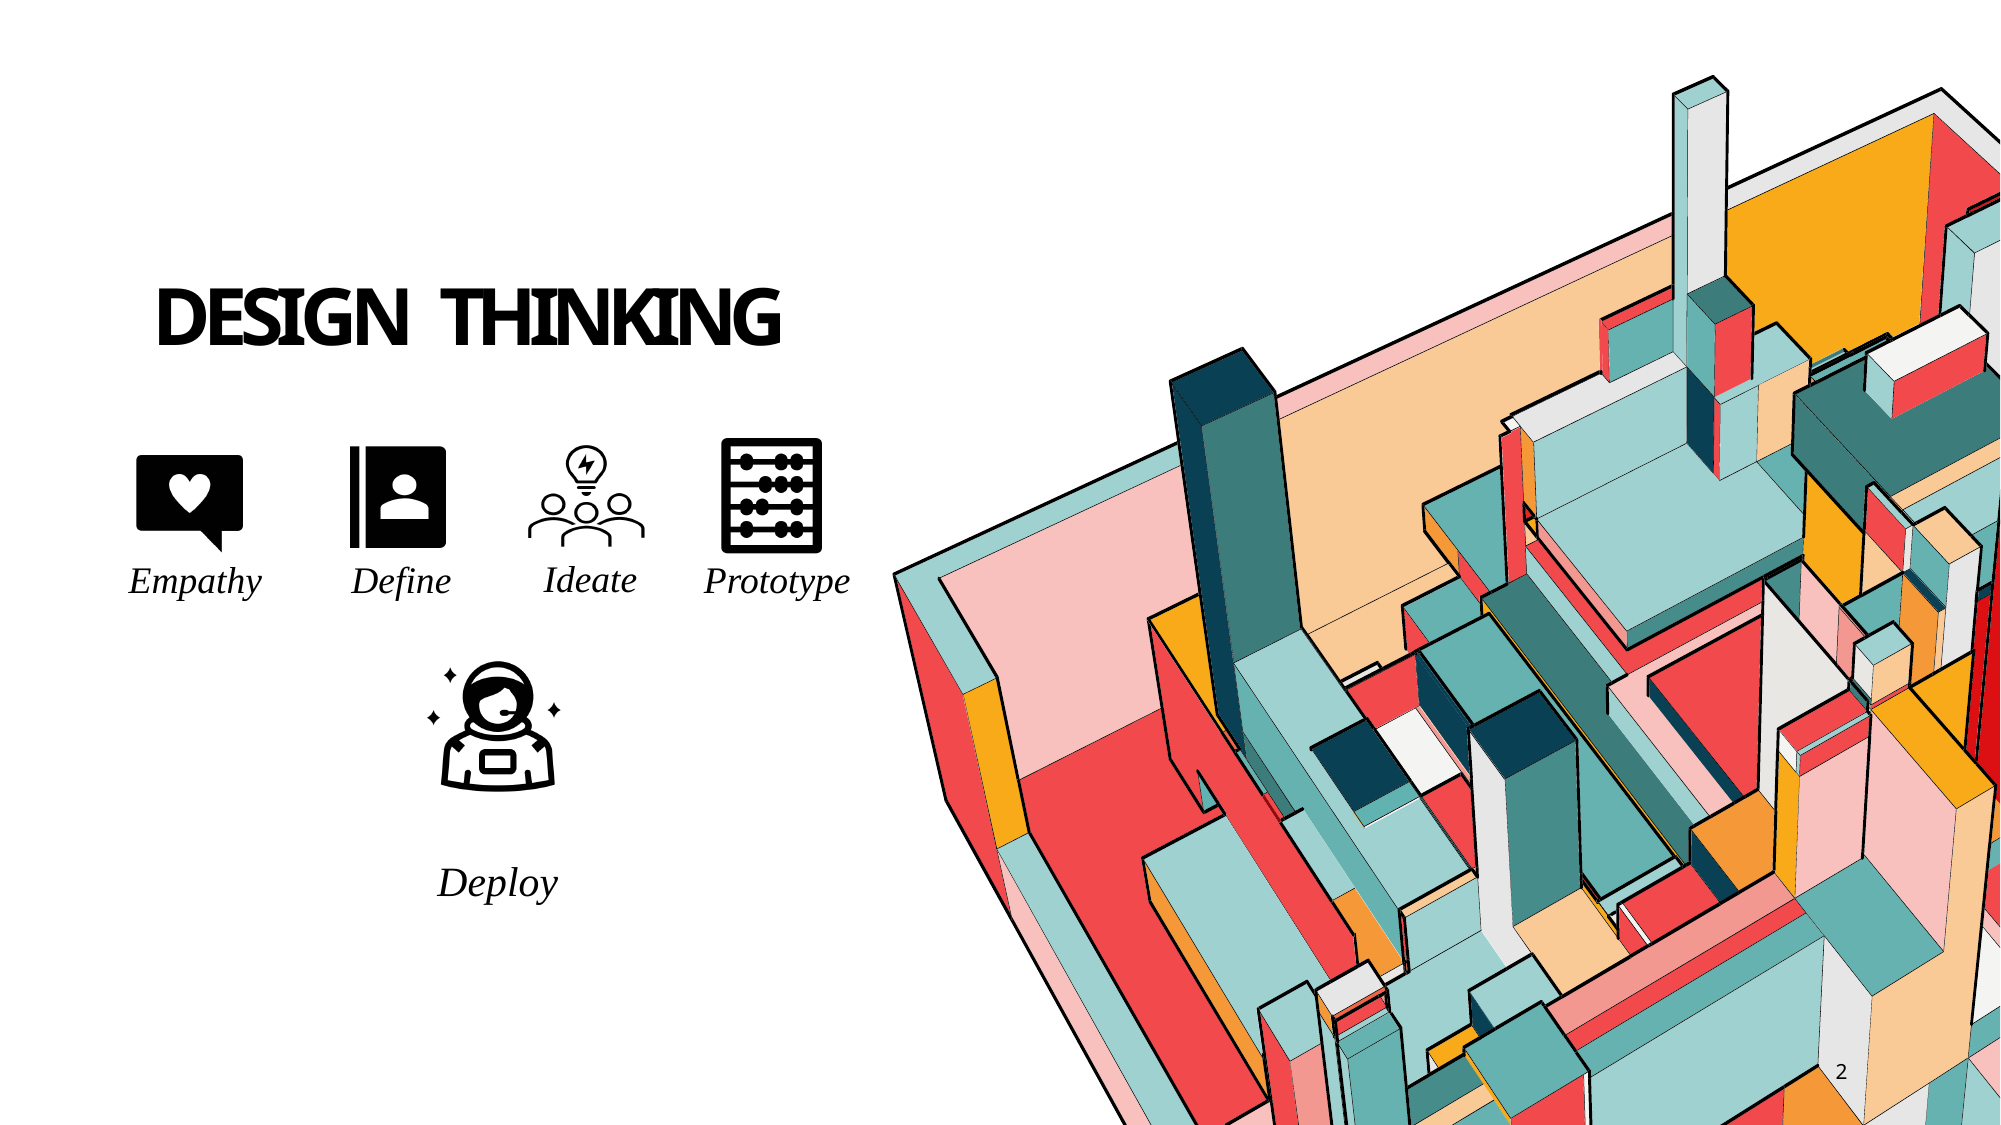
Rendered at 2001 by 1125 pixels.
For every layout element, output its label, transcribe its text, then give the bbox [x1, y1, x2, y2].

picture [510, 429, 661, 564]
picture [696, 428, 847, 563]
text_box Ideate [528, 547, 690, 608]
text_box Deploy [380, 847, 616, 913]
slide_number 2 [1412, 1042, 1863, 1103]
picture [114, 428, 265, 579]
text_box Prototype [689, 548, 909, 609]
text_box Define [336, 548, 498, 609]
picture [323, 431, 474, 563]
text_box Empathy [114, 548, 301, 609]
picture [422, 653, 573, 804]
title Design Thinking [137, 211, 813, 429]
